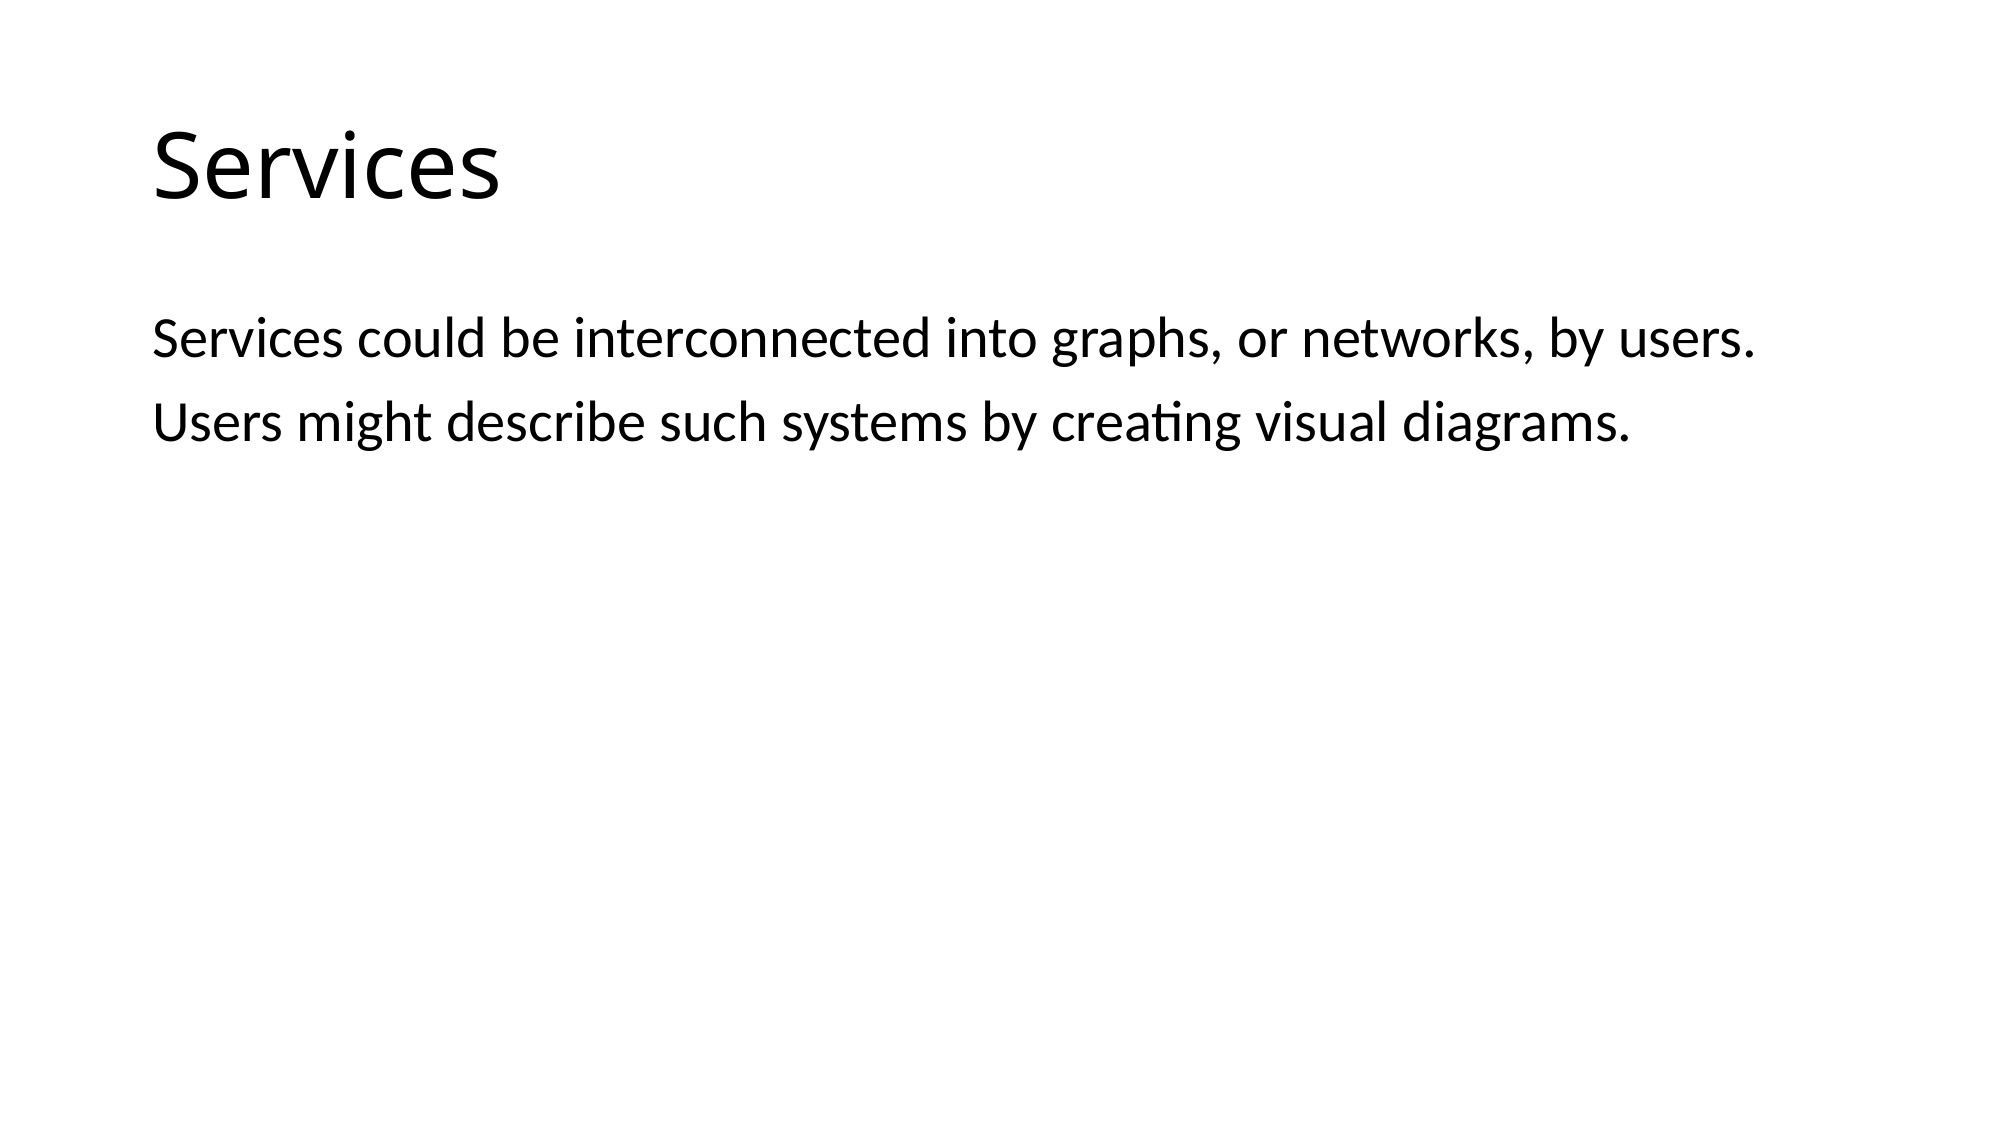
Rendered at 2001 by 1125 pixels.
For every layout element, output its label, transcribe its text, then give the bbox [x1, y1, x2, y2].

title Services [137, 59, 1863, 278]
list Services could be interconnected into graphs, or networks, by users. Users might describe such systems by creating visual diagrams. [137, 299, 1863, 1014]
